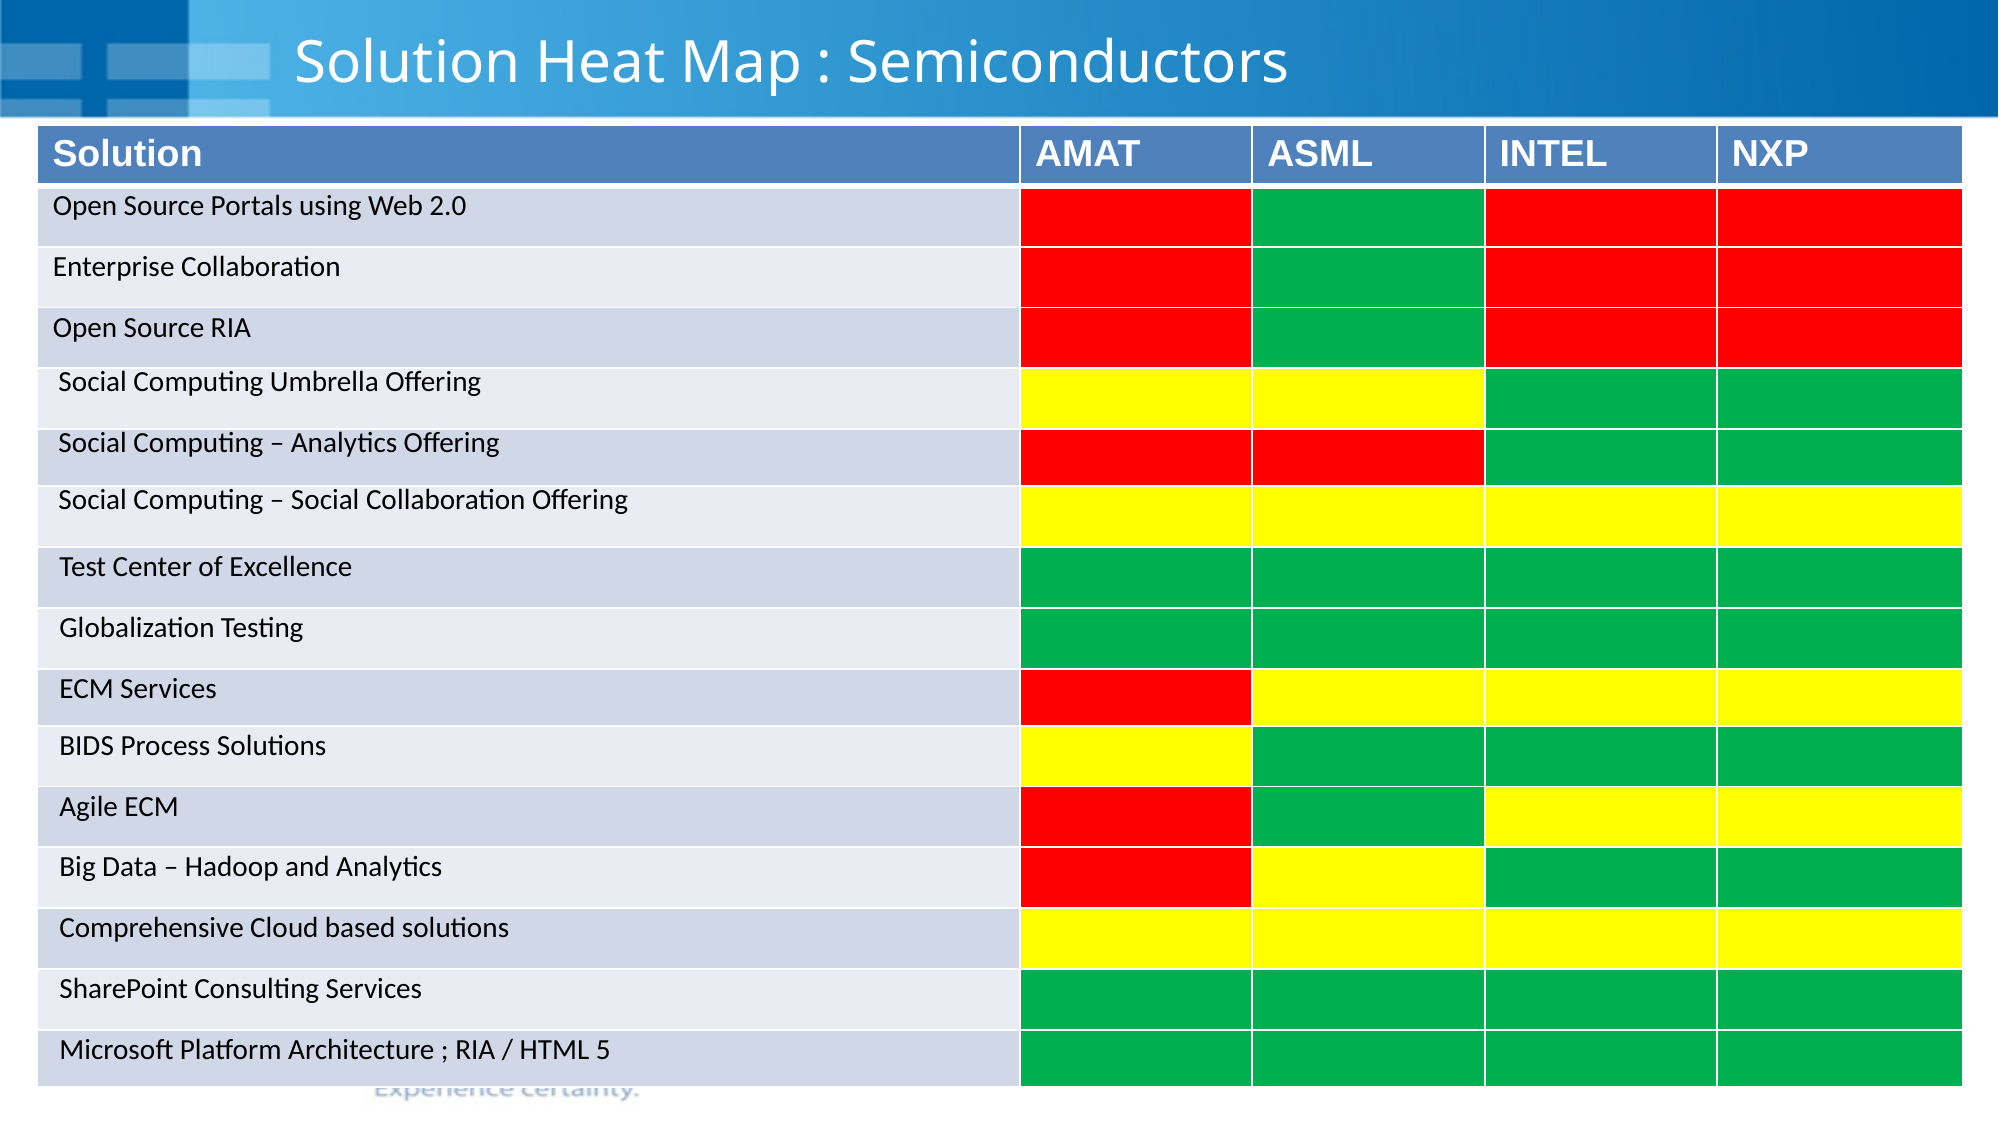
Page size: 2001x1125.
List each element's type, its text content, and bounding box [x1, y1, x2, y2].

table_cell [1718, 848, 1962, 907]
table_cell [1021, 308, 1251, 367]
table_cell [1486, 548, 1716, 607]
table_cell SharePoint Consulting Services [38, 970, 1019, 1029]
table_cell [1021, 487, 1251, 546]
table_cell [1021, 787, 1251, 846]
table_cell [1486, 487, 1716, 546]
table_cell [1718, 970, 1962, 1029]
table_cell [1486, 1031, 1716, 1086]
title Solution Heat Map : Semiconductors [279, 12, 2000, 105]
table_cell [1486, 609, 1716, 668]
table_header AMAT [1021, 126, 1251, 183]
table_cell [1486, 308, 1716, 367]
table_header INTEL [1486, 126, 1716, 183]
table_cell [1718, 609, 1962, 668]
table_cell [1253, 727, 1484, 786]
table_cell [1486, 369, 1716, 428]
table_cell Enterprise Collaboration [38, 248, 1019, 307]
table_cell [1253, 308, 1484, 367]
table_cell [1718, 487, 1962, 546]
table_cell [1253, 430, 1484, 485]
table_cell [1718, 248, 1962, 307]
table_cell [1021, 248, 1251, 307]
table_cell [1718, 308, 1962, 367]
table_cell [1486, 909, 1716, 968]
table_cell Agile ECM [38, 787, 1019, 846]
table_cell Test Center of Excellence [38, 548, 1019, 607]
table_cell [1718, 1031, 1962, 1086]
table_cell [1253, 970, 1484, 1029]
table_cell ECM Services [38, 670, 1019, 725]
table_cell [1021, 609, 1251, 668]
table_cell [1021, 189, 1251, 246]
table_cell [1718, 189, 1962, 246]
table_cell [1486, 727, 1716, 786]
table_cell [1253, 487, 1484, 546]
table_cell [1021, 909, 1251, 968]
table_cell [1253, 369, 1484, 428]
table_cell [1253, 189, 1484, 246]
table_cell [1718, 670, 1962, 725]
table_cell [1253, 787, 1484, 846]
table_cell [1486, 848, 1716, 907]
table_cell [1486, 430, 1716, 485]
table_cell Open Source Portals using Web 2.0 [38, 189, 1019, 246]
table_cell [1718, 430, 1962, 485]
table_cell Comprehensive Cloud based solutions [38, 909, 1019, 968]
table_cell Social Computing – Social Collaboration Offering [38, 487, 1019, 546]
table_header ASML [1253, 126, 1484, 183]
table_cell [1253, 609, 1484, 668]
table_cell [1718, 787, 1962, 846]
table_cell Social Computing – Analytics Offering [38, 430, 1019, 485]
table_cell Social Computing Umbrella Offering [38, 369, 1019, 428]
table_cell [1718, 727, 1962, 786]
table_cell [1253, 848, 1484, 907]
table_header Solution [38, 126, 1019, 183]
table_cell [1253, 248, 1484, 307]
table_cell [1021, 1031, 1251, 1086]
table_cell Microsoft Platform Architecture ; RIA / HTML 5 [38, 1031, 1019, 1086]
table_cell [1486, 970, 1716, 1029]
table_header NXP [1718, 126, 1962, 183]
table_cell [1021, 727, 1251, 786]
table_cell [1486, 787, 1716, 846]
table_cell [1253, 548, 1484, 607]
table_cell BIDS Process Solutions [38, 727, 1019, 786]
table_cell [1486, 670, 1716, 725]
table_cell [1718, 548, 1962, 607]
table_cell [1718, 369, 1962, 428]
table_cell Globalization Testing [38, 609, 1019, 668]
table_cell [1253, 909, 1484, 968]
table_cell [1486, 189, 1716, 246]
table_cell [1486, 248, 1716, 307]
table_cell [1021, 369, 1251, 428]
table_cell [1021, 548, 1251, 607]
table_cell [1021, 848, 1251, 907]
table_cell [1253, 670, 1484, 725]
table_cell [1021, 970, 1251, 1029]
table_cell [1718, 909, 1962, 968]
table_cell [1253, 1031, 1484, 1086]
picture [0, 0, 1998, 1124]
table_cell Big Data – Hadoop and Analytics [38, 848, 1019, 907]
table_cell [1021, 430, 1251, 485]
table_cell [1021, 670, 1251, 725]
table_cell Open Source RIA [38, 308, 1019, 367]
